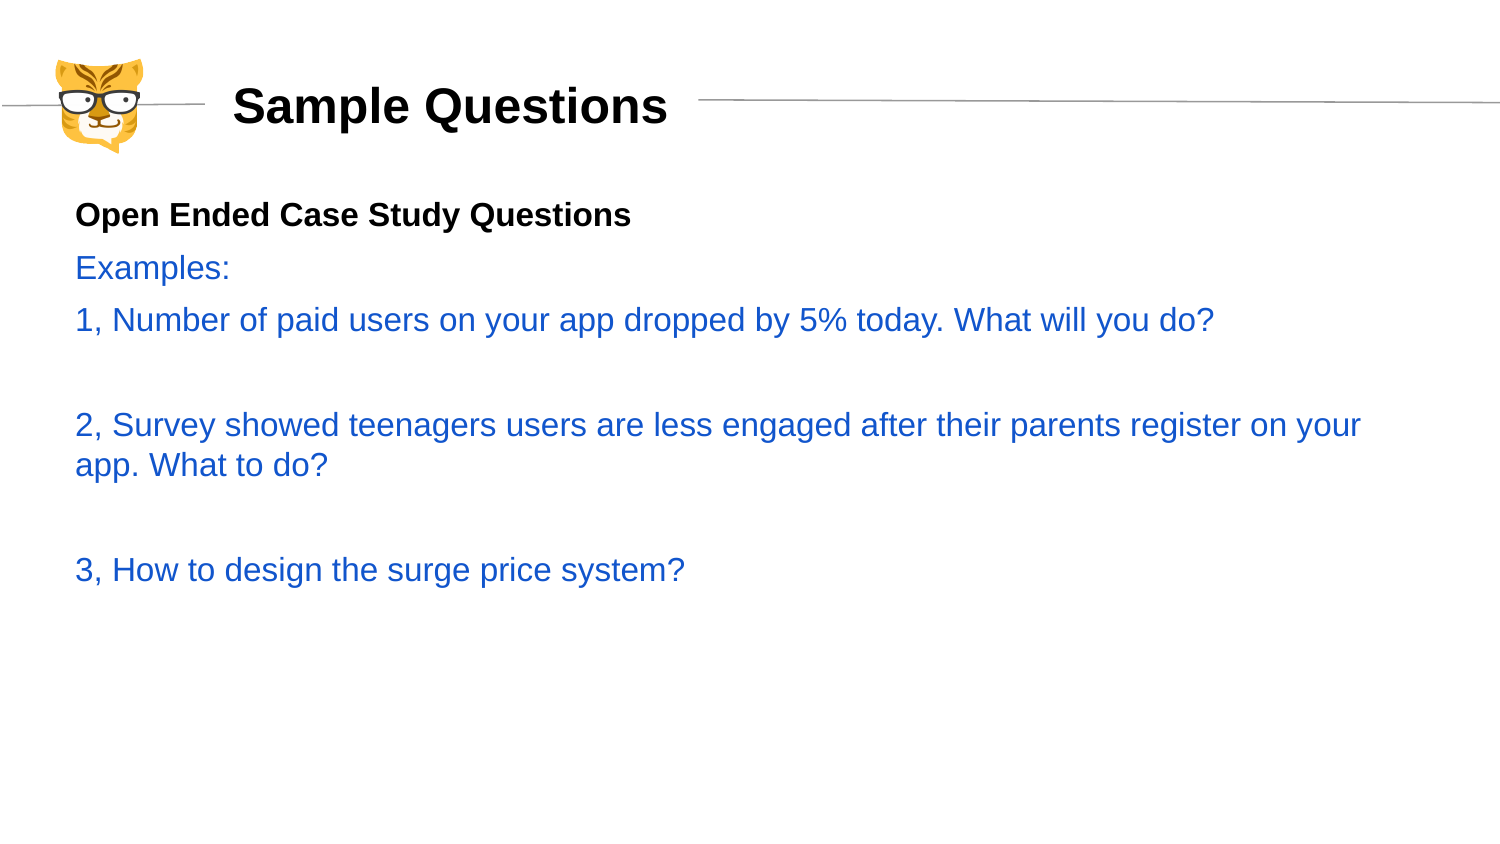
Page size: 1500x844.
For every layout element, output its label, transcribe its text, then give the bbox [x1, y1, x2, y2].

text_box Open Ended Case Study Questions Examples: 1, Number of paid users on your app dropped by 5% today. What will you do? 2, Survey showed teenagers users are less engaged after their parents register on your app. What to do? 3, How to design the surge price system? [60, 186, 1430, 643]
picture [1, 47, 206, 161]
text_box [698, 99, 1500, 103]
text_box Sample Questions [217, 58, 1036, 146]
